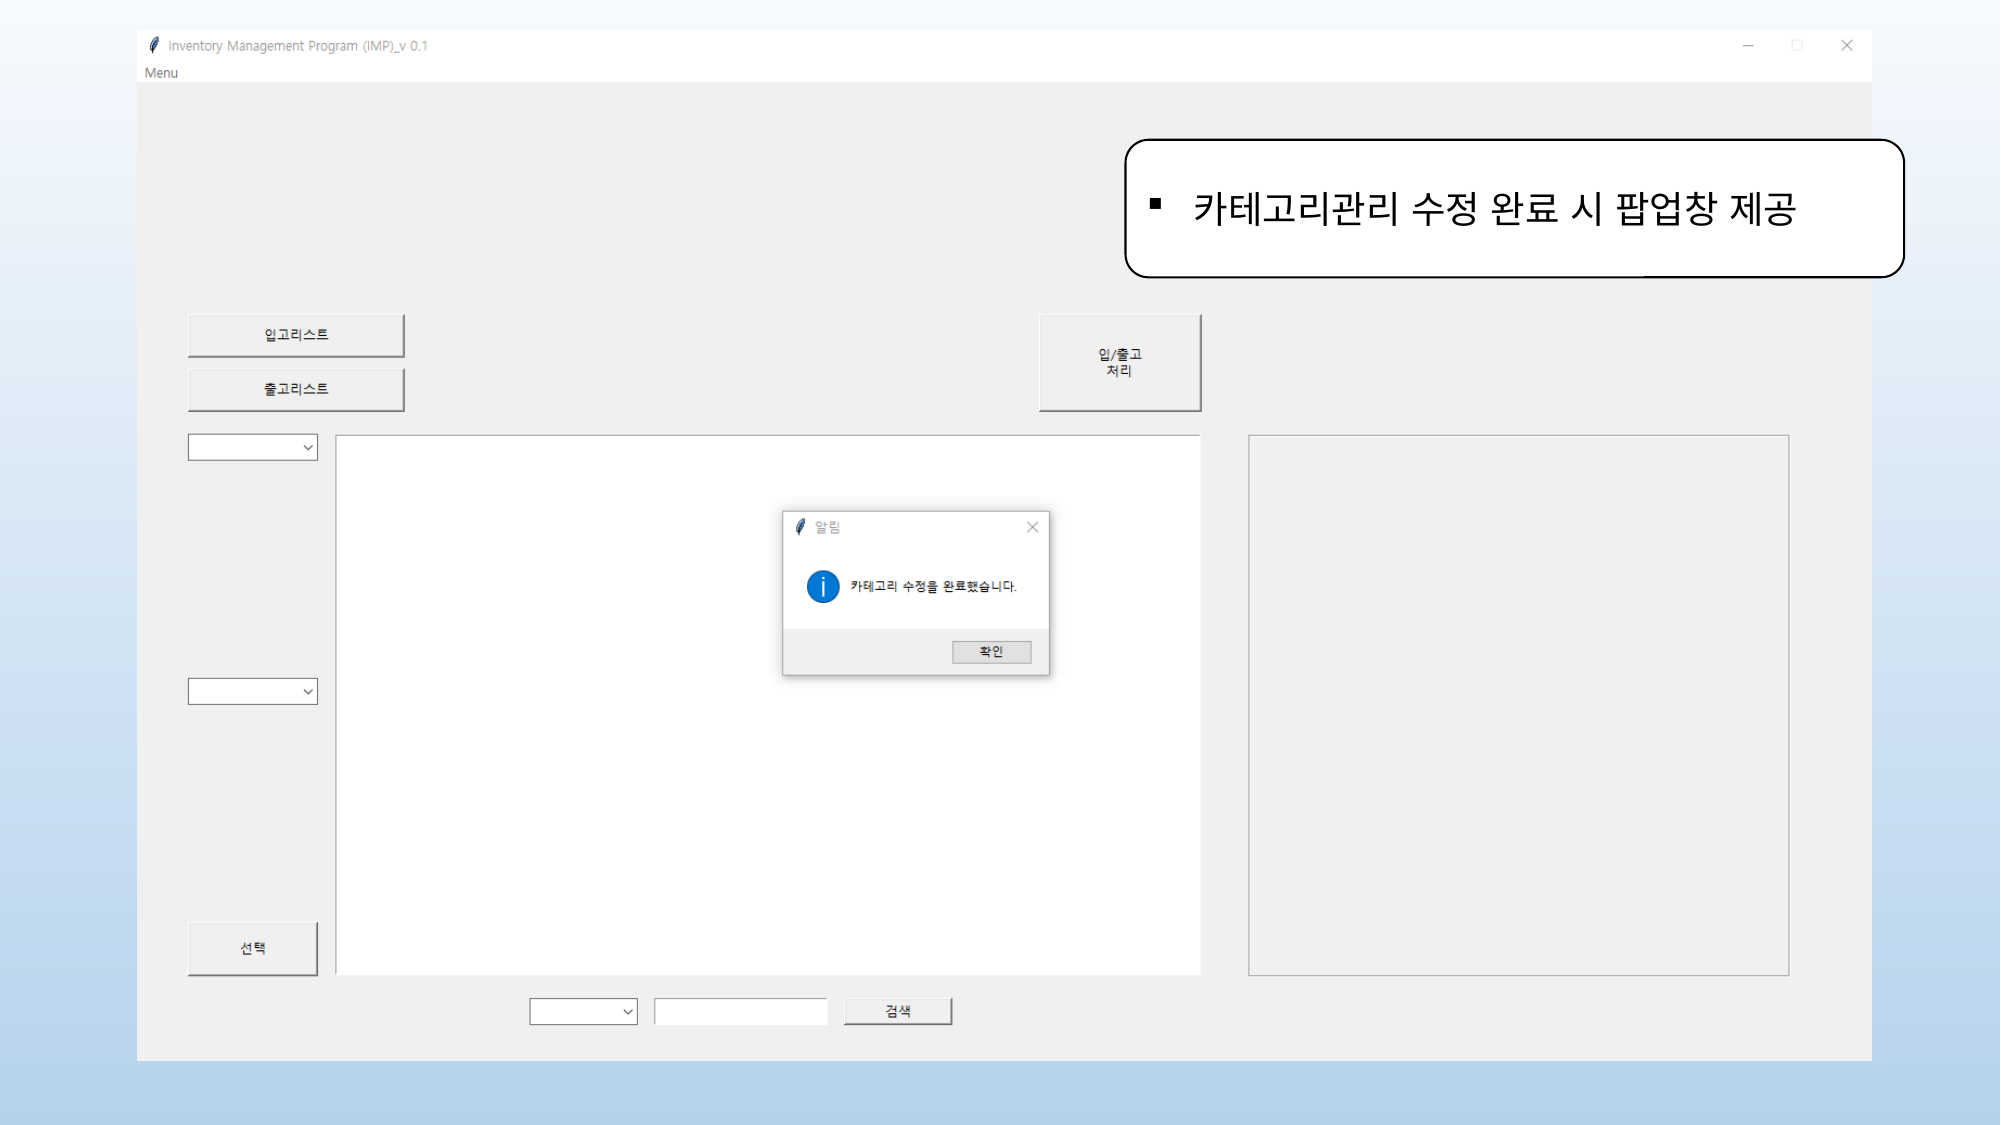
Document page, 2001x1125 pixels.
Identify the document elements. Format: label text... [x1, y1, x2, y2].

text_box 카테고리관리 수정 완료 시 팝업창 제공 [1872, 138, 1906, 279]
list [137, 30, 1872, 1061]
